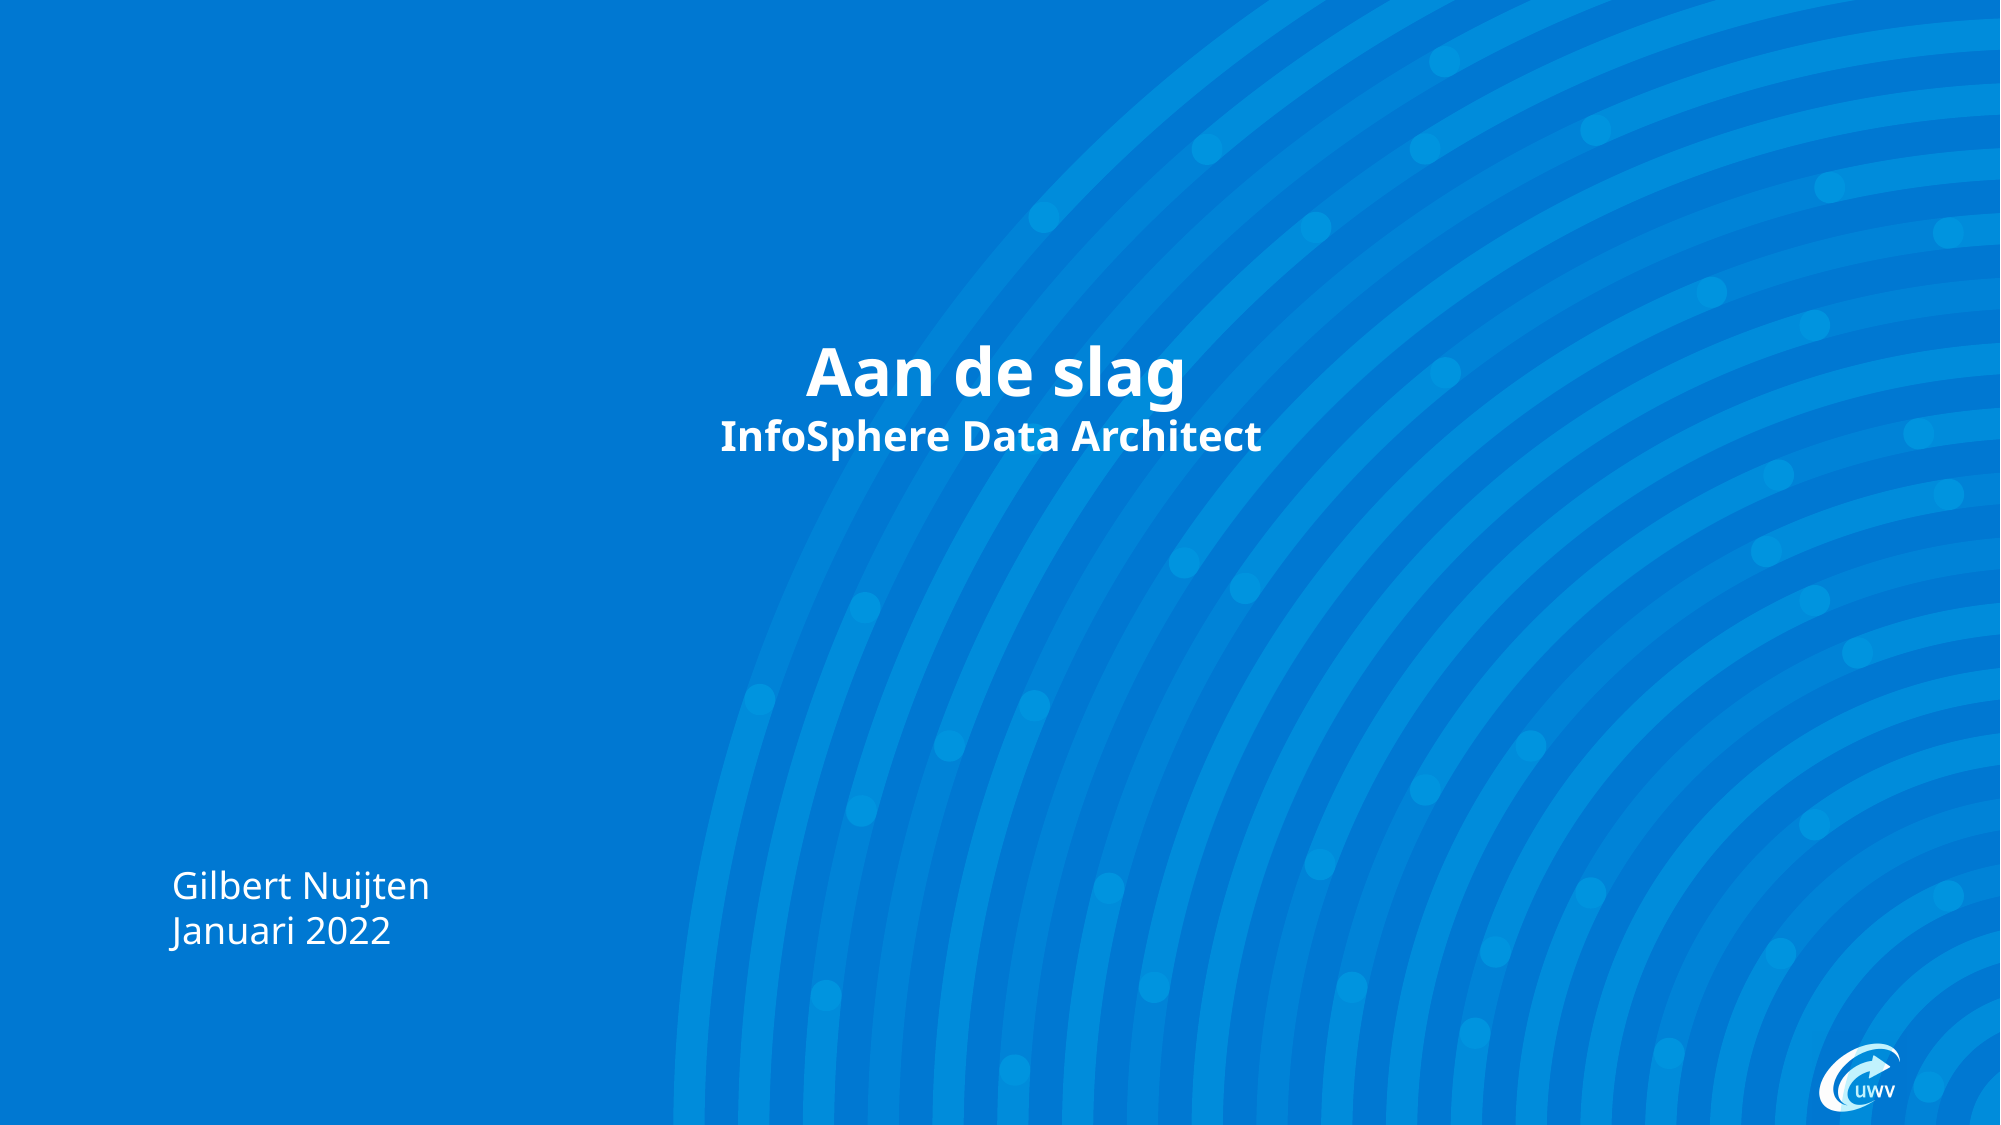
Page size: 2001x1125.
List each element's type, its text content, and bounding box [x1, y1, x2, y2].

picture [1812, 1031, 1907, 1125]
text_box Gilbert Nuijten Januari 2022 [157, 854, 446, 960]
title Aan de slag InfoSphere Data Architect [147, 220, 1848, 571]
